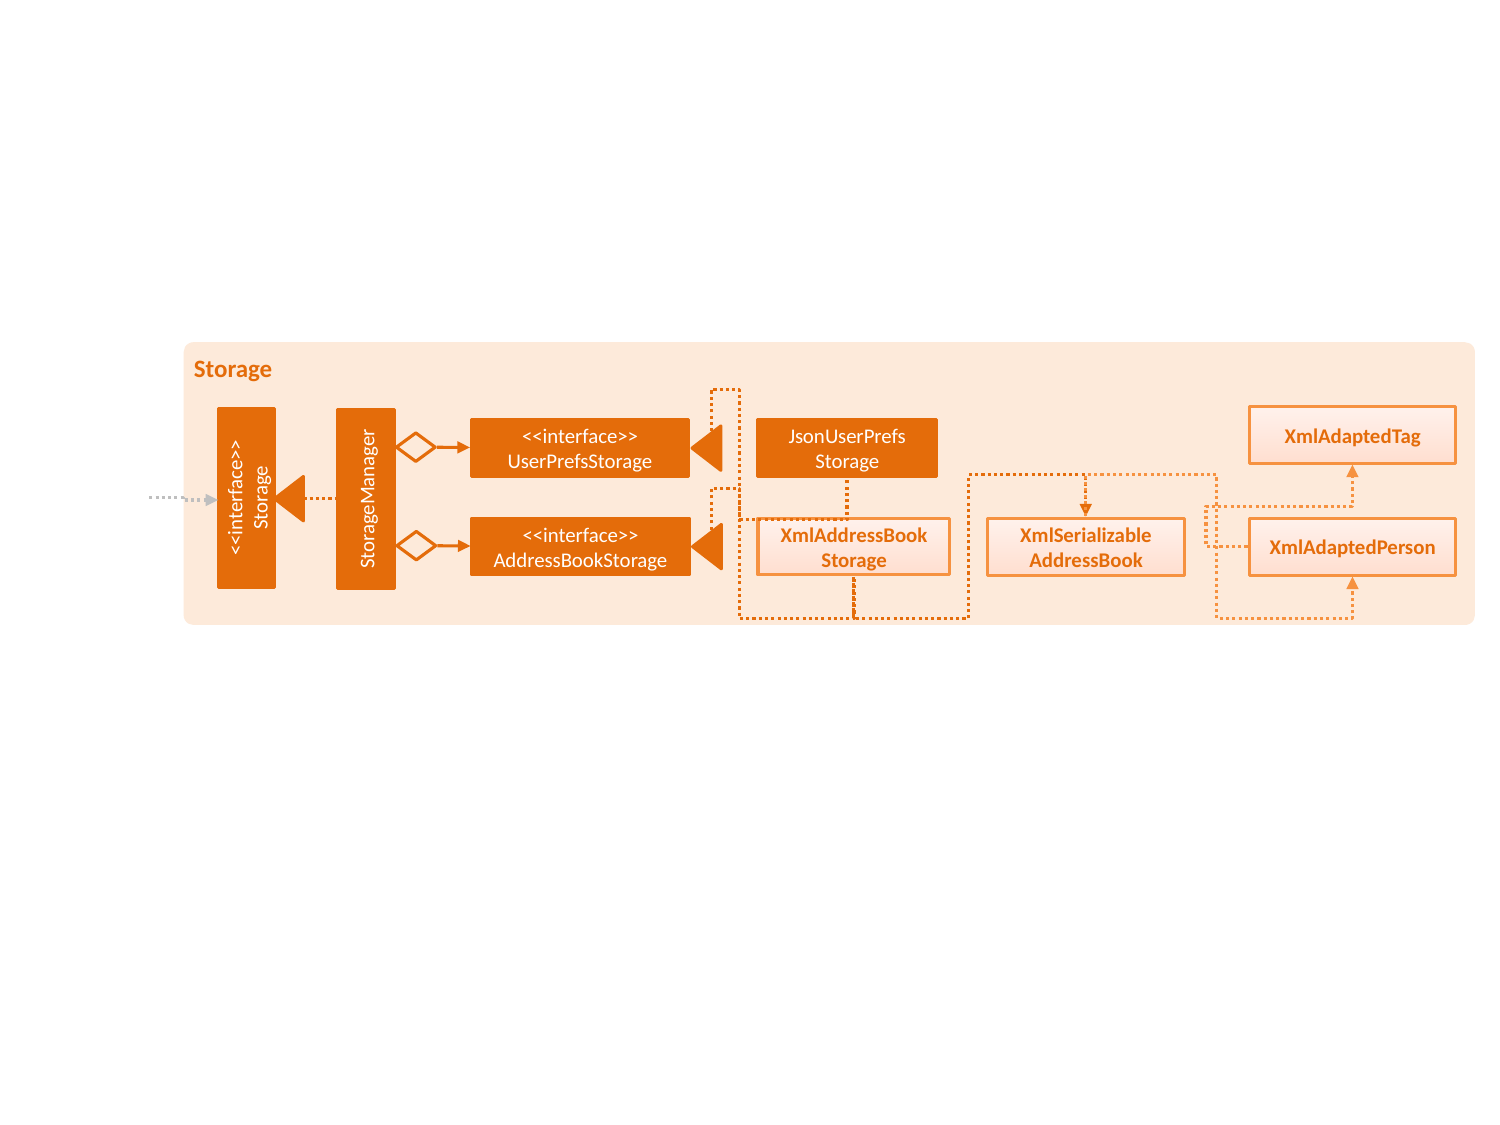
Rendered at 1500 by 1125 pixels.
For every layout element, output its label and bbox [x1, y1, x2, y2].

text_box [215, 407, 278, 588]
text_box [471, 515, 690, 578]
text_box [757, 417, 938, 479]
text_box [1249, 406, 1457, 464]
text_box [1249, 518, 1457, 576]
text_box [183, 341, 1476, 626]
text_box [757, 515, 951, 578]
text_box [337, 408, 395, 589]
text_box [471, 417, 689, 479]
text_box [987, 516, 1185, 578]
